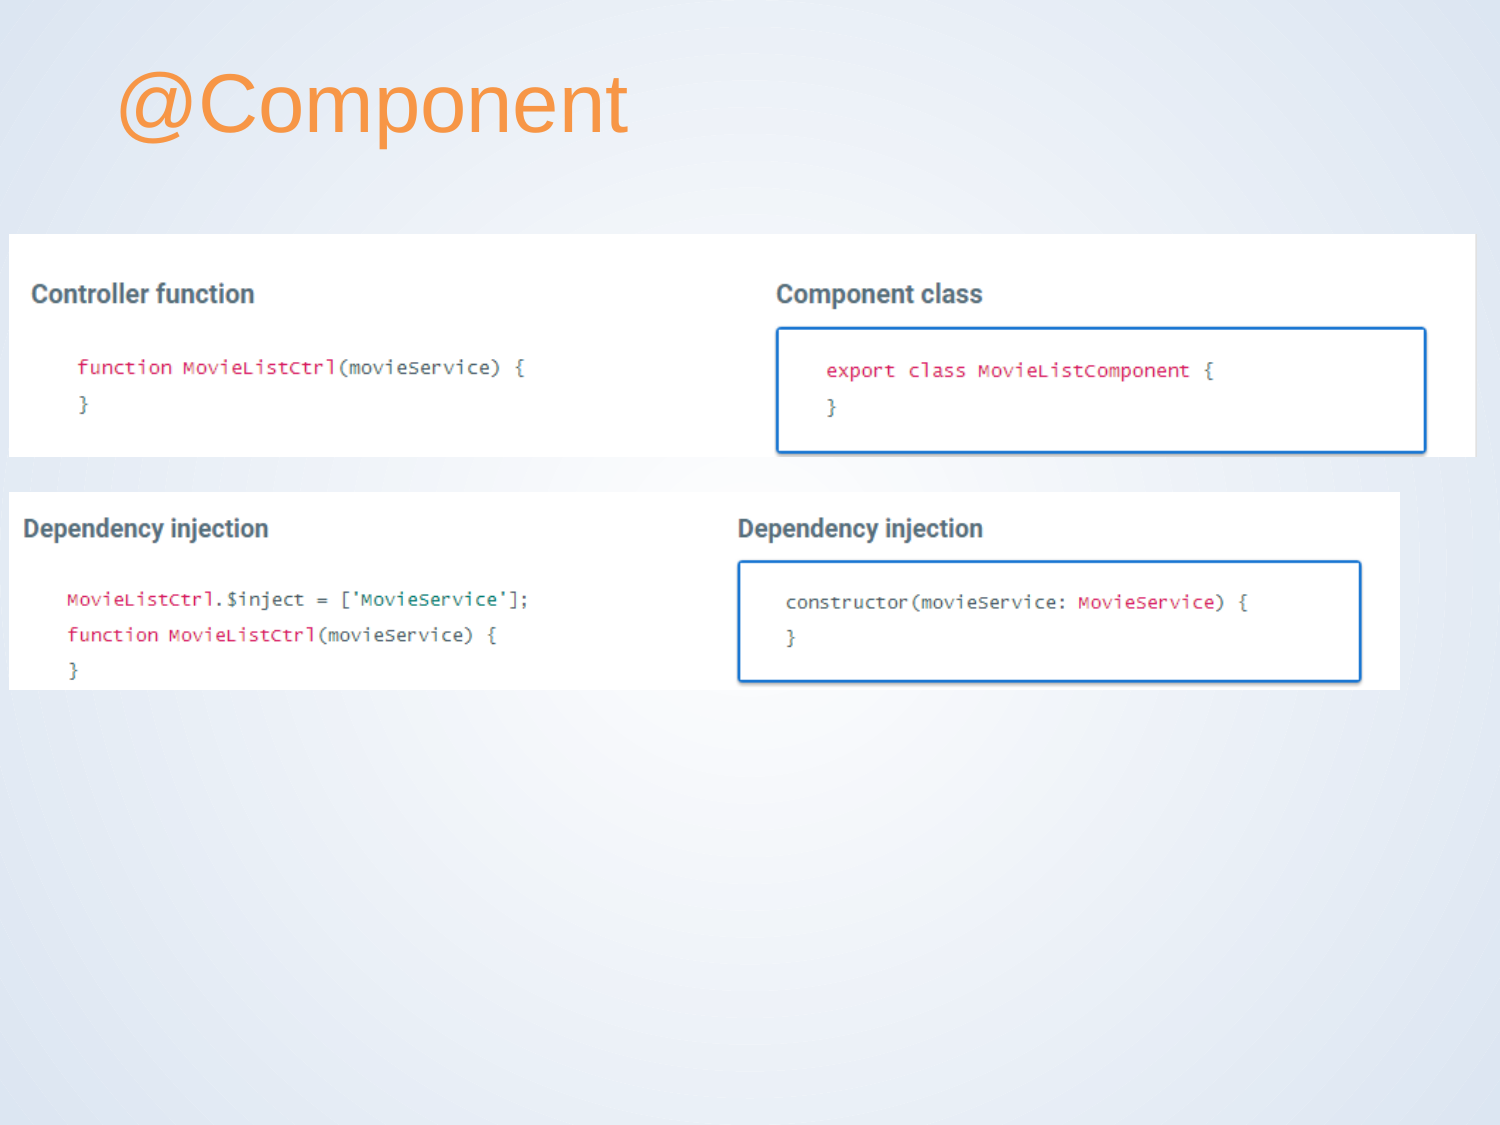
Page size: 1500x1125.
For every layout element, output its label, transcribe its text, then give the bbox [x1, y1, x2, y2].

title @Component [99, 0, 1477, 199]
picture [8, 492, 1401, 690]
picture [8, 234, 1477, 457]
